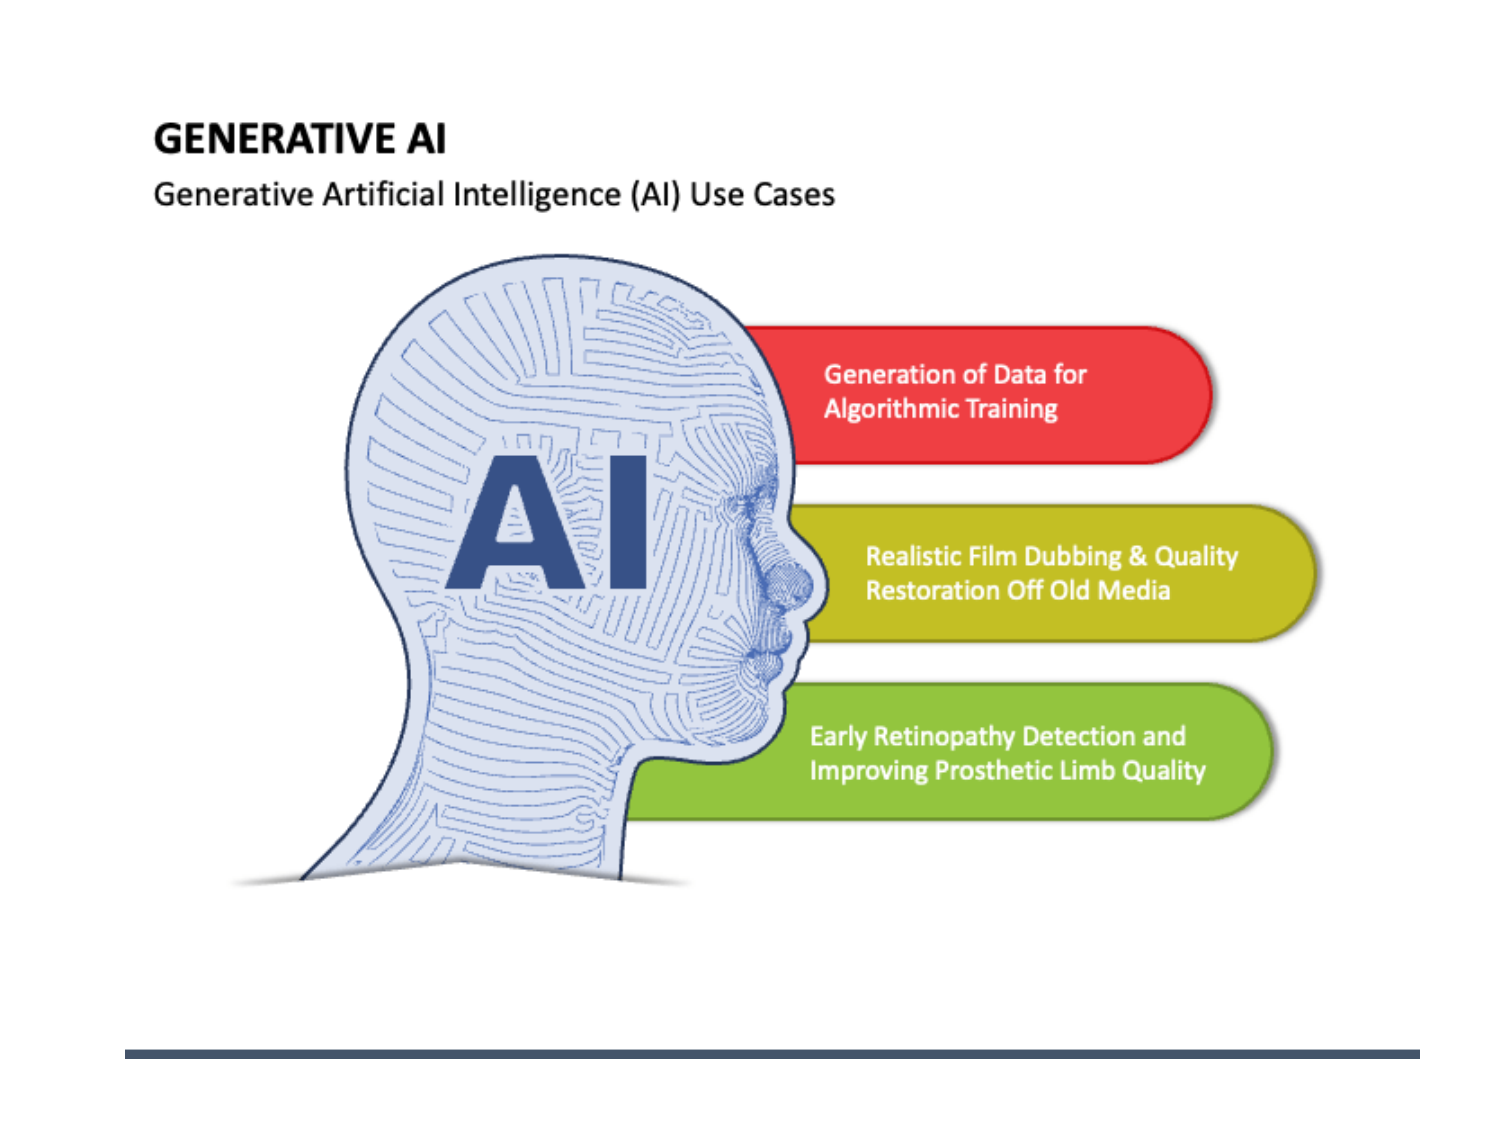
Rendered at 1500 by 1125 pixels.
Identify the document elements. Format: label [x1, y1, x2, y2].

picture [124, 87, 1420, 1059]
